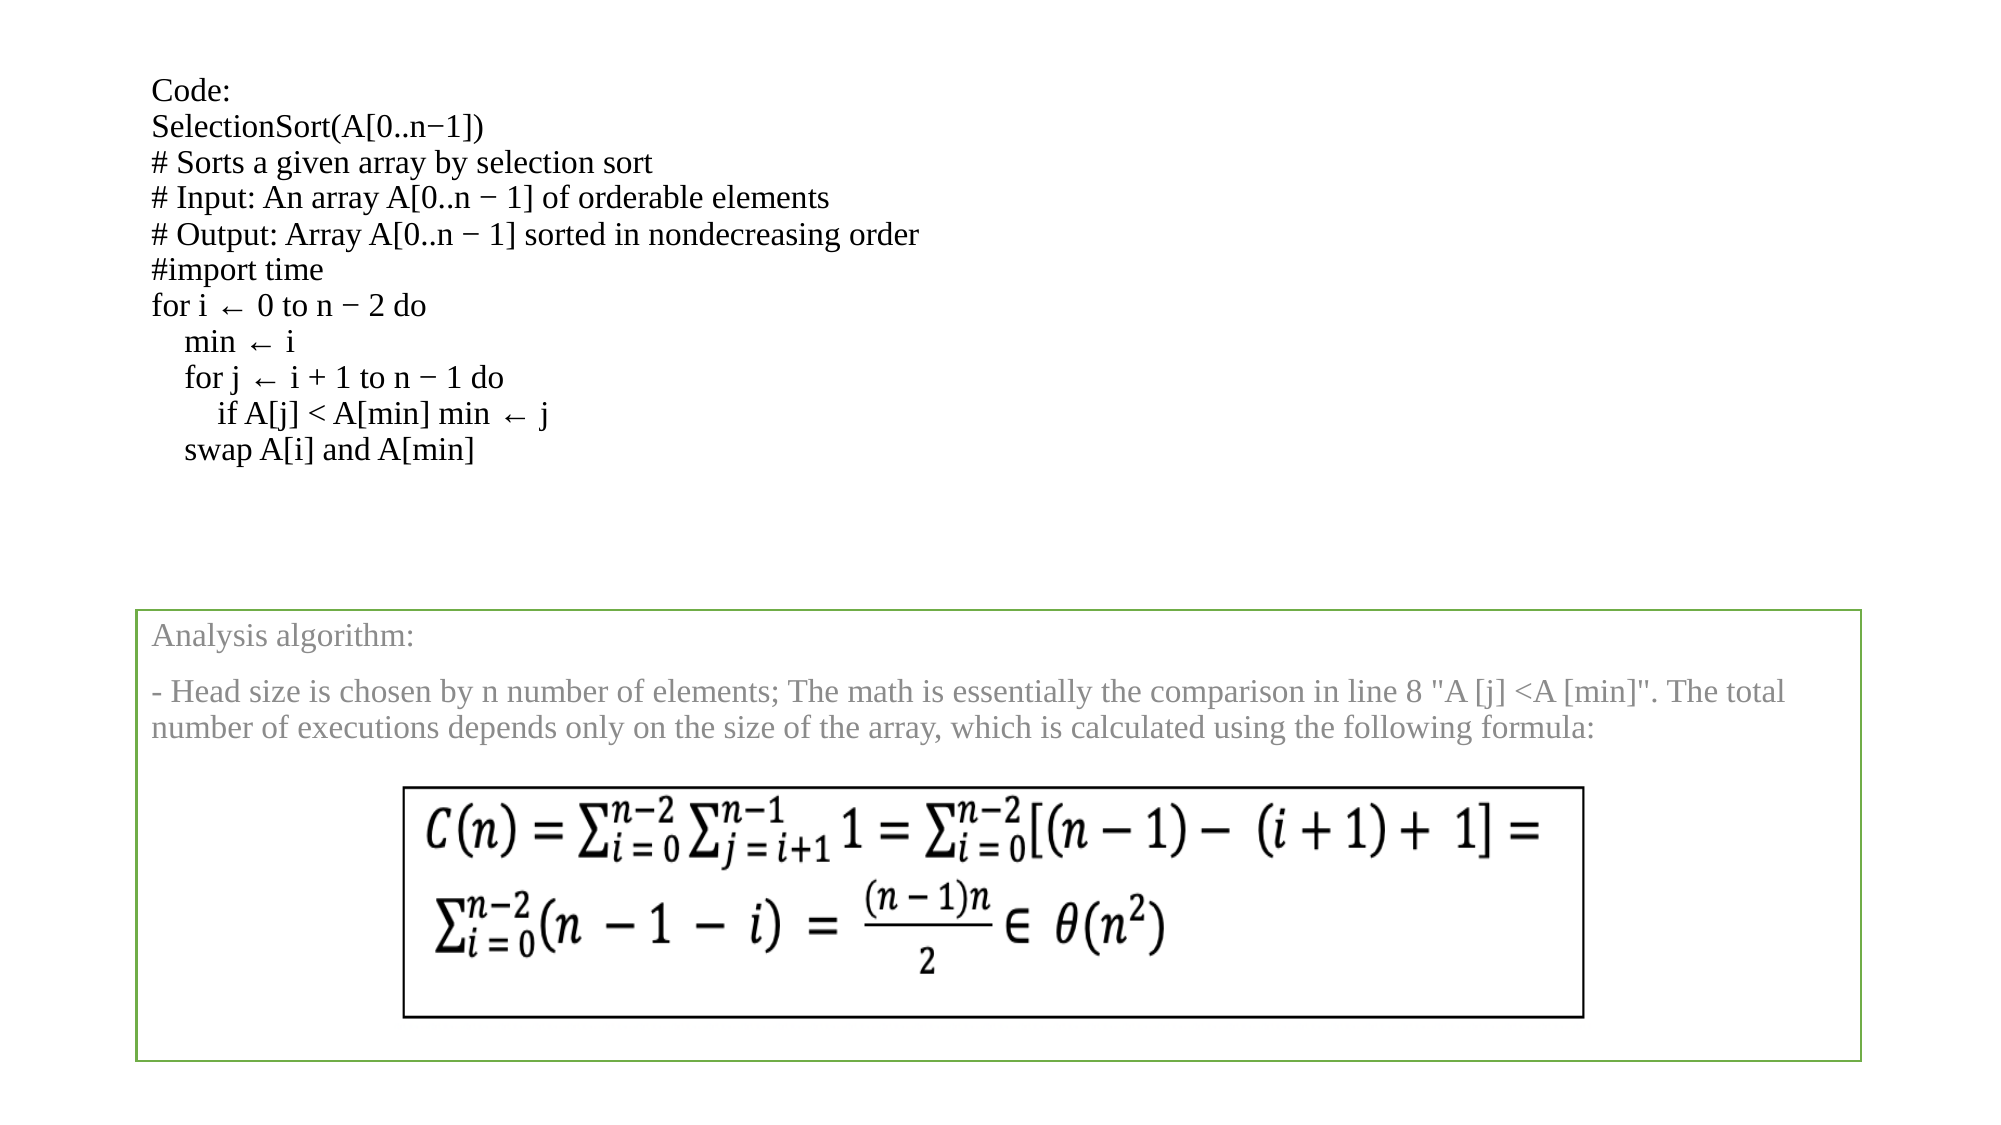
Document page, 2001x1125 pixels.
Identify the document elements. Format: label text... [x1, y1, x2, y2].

picture [394, 778, 1591, 1031]
title Code: SelectionSort(A[0..n−1]) # Sorts a given array by selection sort # Input: An array A[0..n − 1] of orderable elements # Output: Array A[0..n − 1] sorted in nondecreasing order #import time for i ← 0 to n − 2 do min ← i for j ← i + 1 to n − 1 do if A[j] < A[min] min ← j swap A[i] and A[min] [136, 63, 1862, 516]
list Analysis algorithm: - Head size is chosen by n number of elements; The math is essentially the comparison in line 8 "A [j] <A [min]". The total number of executions depends only on the size of the array, which is calculated using the following formula: [135, 609, 1862, 1062]
